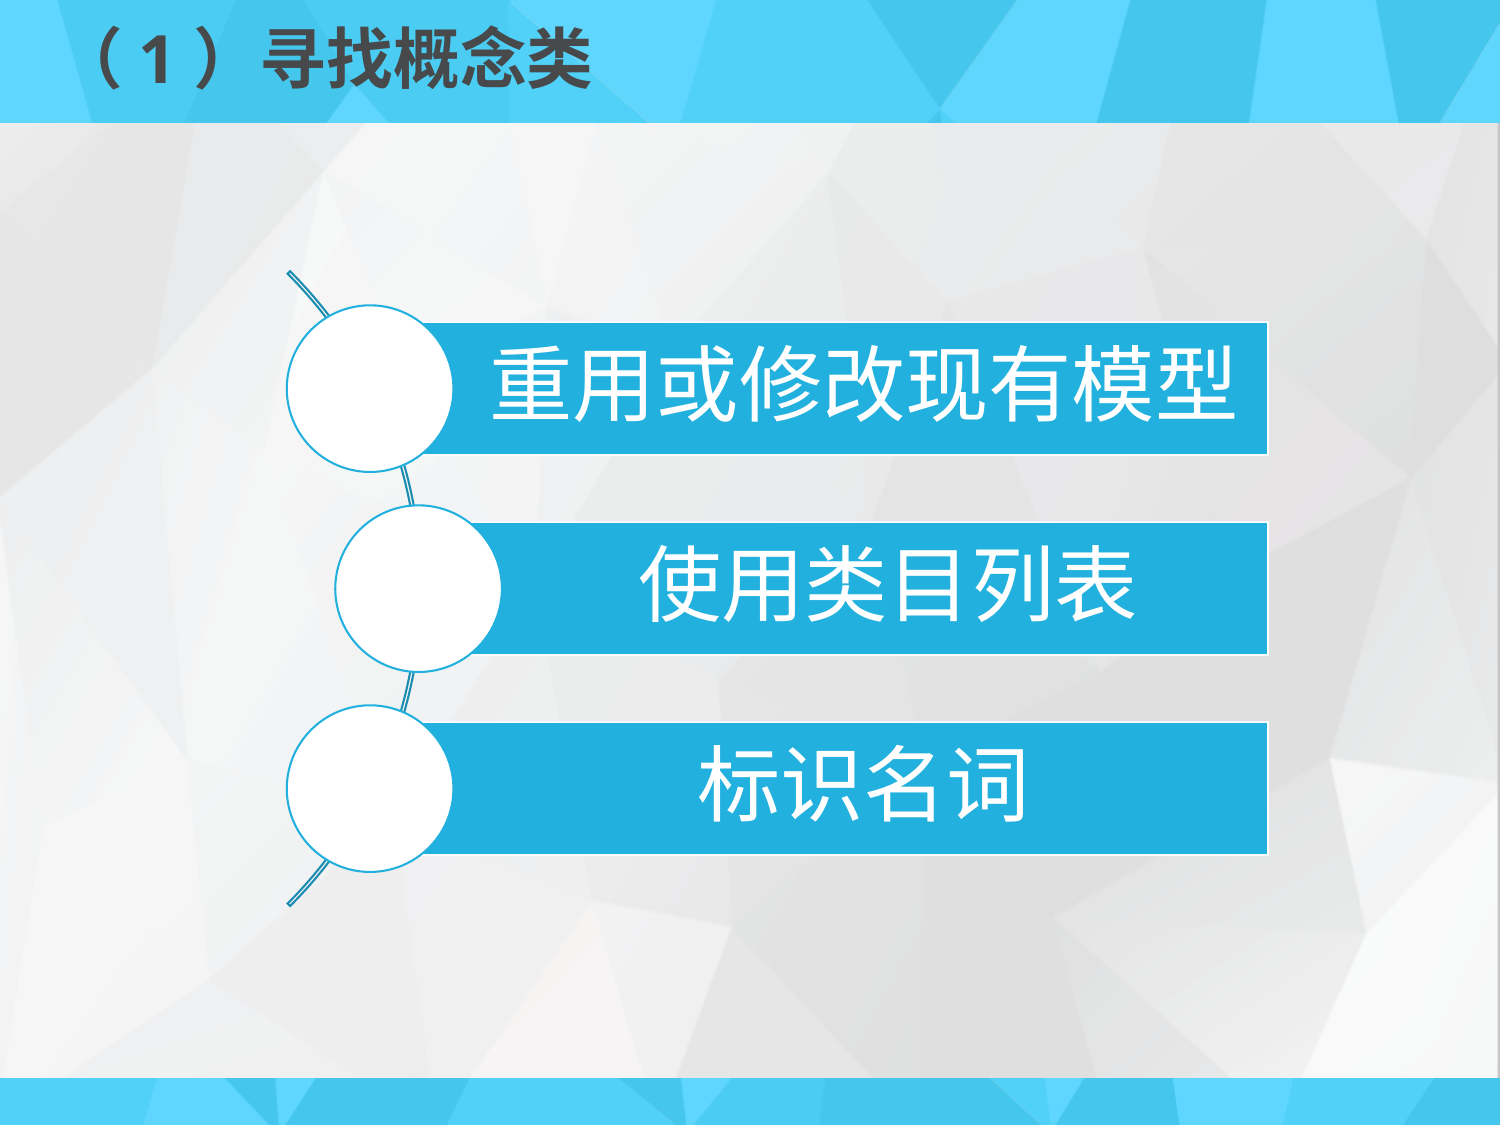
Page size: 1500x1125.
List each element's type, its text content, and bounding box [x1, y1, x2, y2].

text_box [277, 255, 1278, 923]
picture [0, 0, 1500, 1125]
title （1）寻找概念类 [41, 9, 1422, 115]
